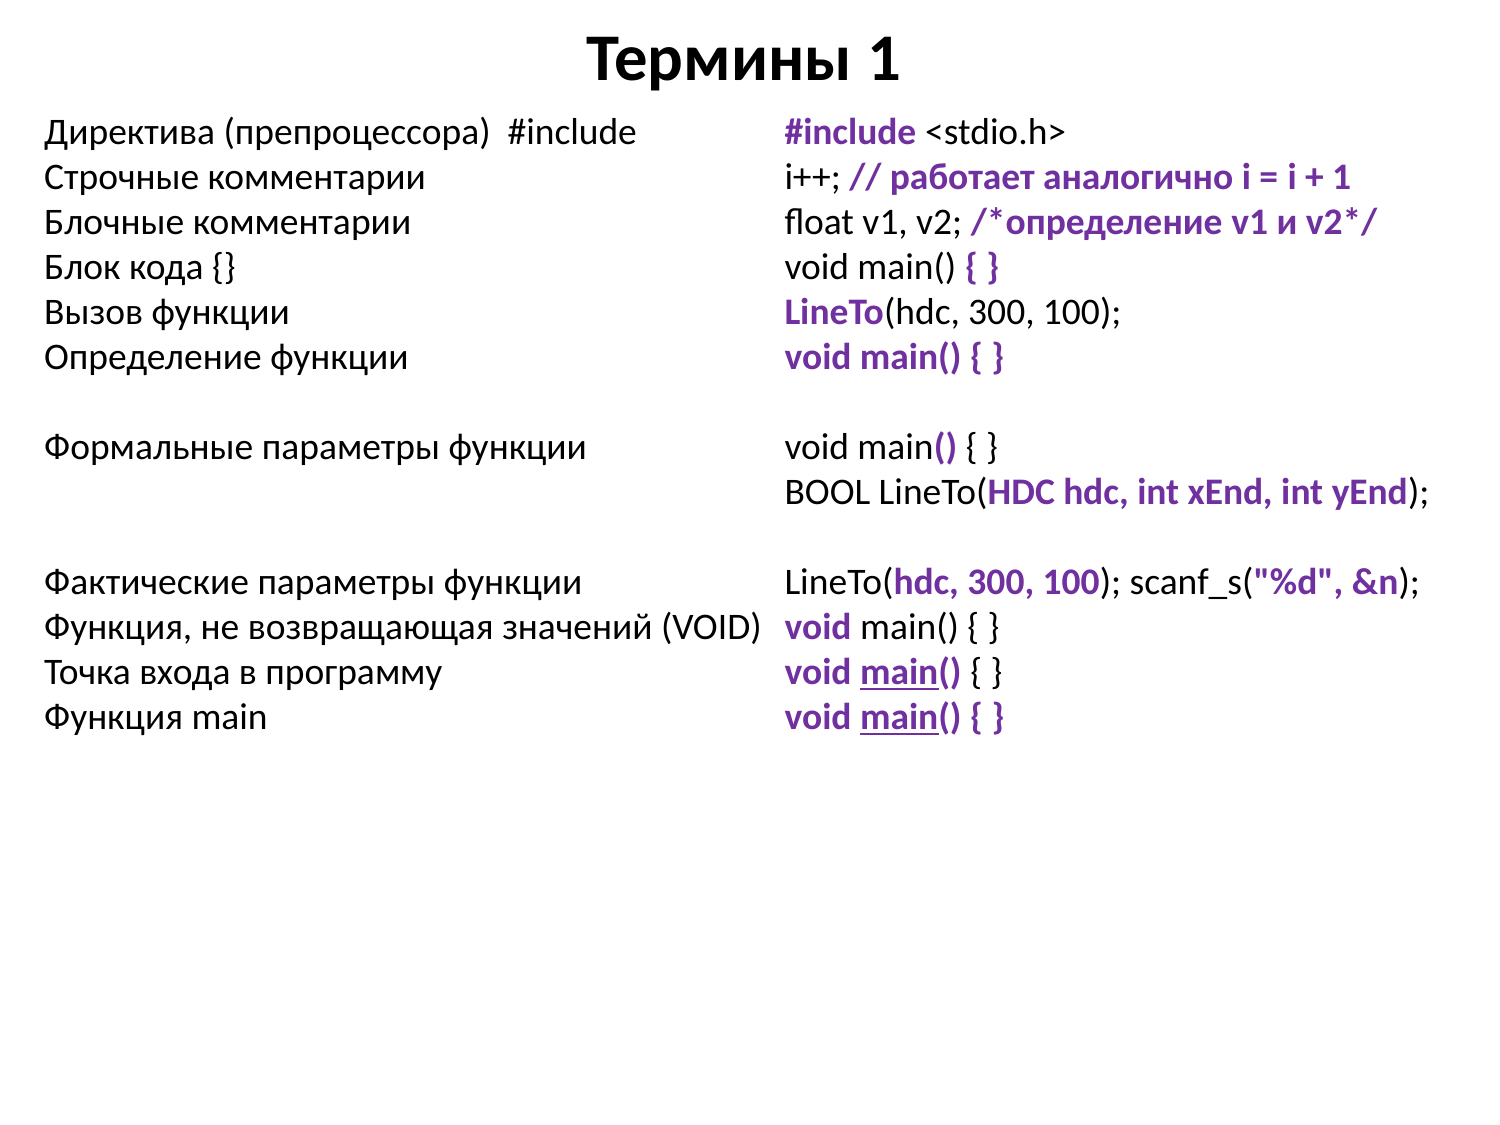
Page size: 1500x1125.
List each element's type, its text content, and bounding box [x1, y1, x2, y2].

title Термины 1 [29, 19, 1459, 88]
text_box #include <stdio.h> i++; // работает аналогично i = i + 1 float v1, v2; /*определение v1 и v2*/ void main() { } LineTo(hdc, 300, 100); void main() { } void main() { } BOOL LineTo(HDC hdc, int xEnd, int yEnd); LineTo(hdc, 300, 100); scanf_s("%d", &n); void main() { } void main() { } void main() { } [769, 100, 1459, 745]
text_box Директива (препроцессора) #include Строчные комментарии Блочные комментарии Блок кода {} Вызов функции Определение функции Формальные параметры функции Фактические параметры функции Функция, не возвращающая значений (VOID) Точка входа в программу Функция main [29, 100, 769, 745]
